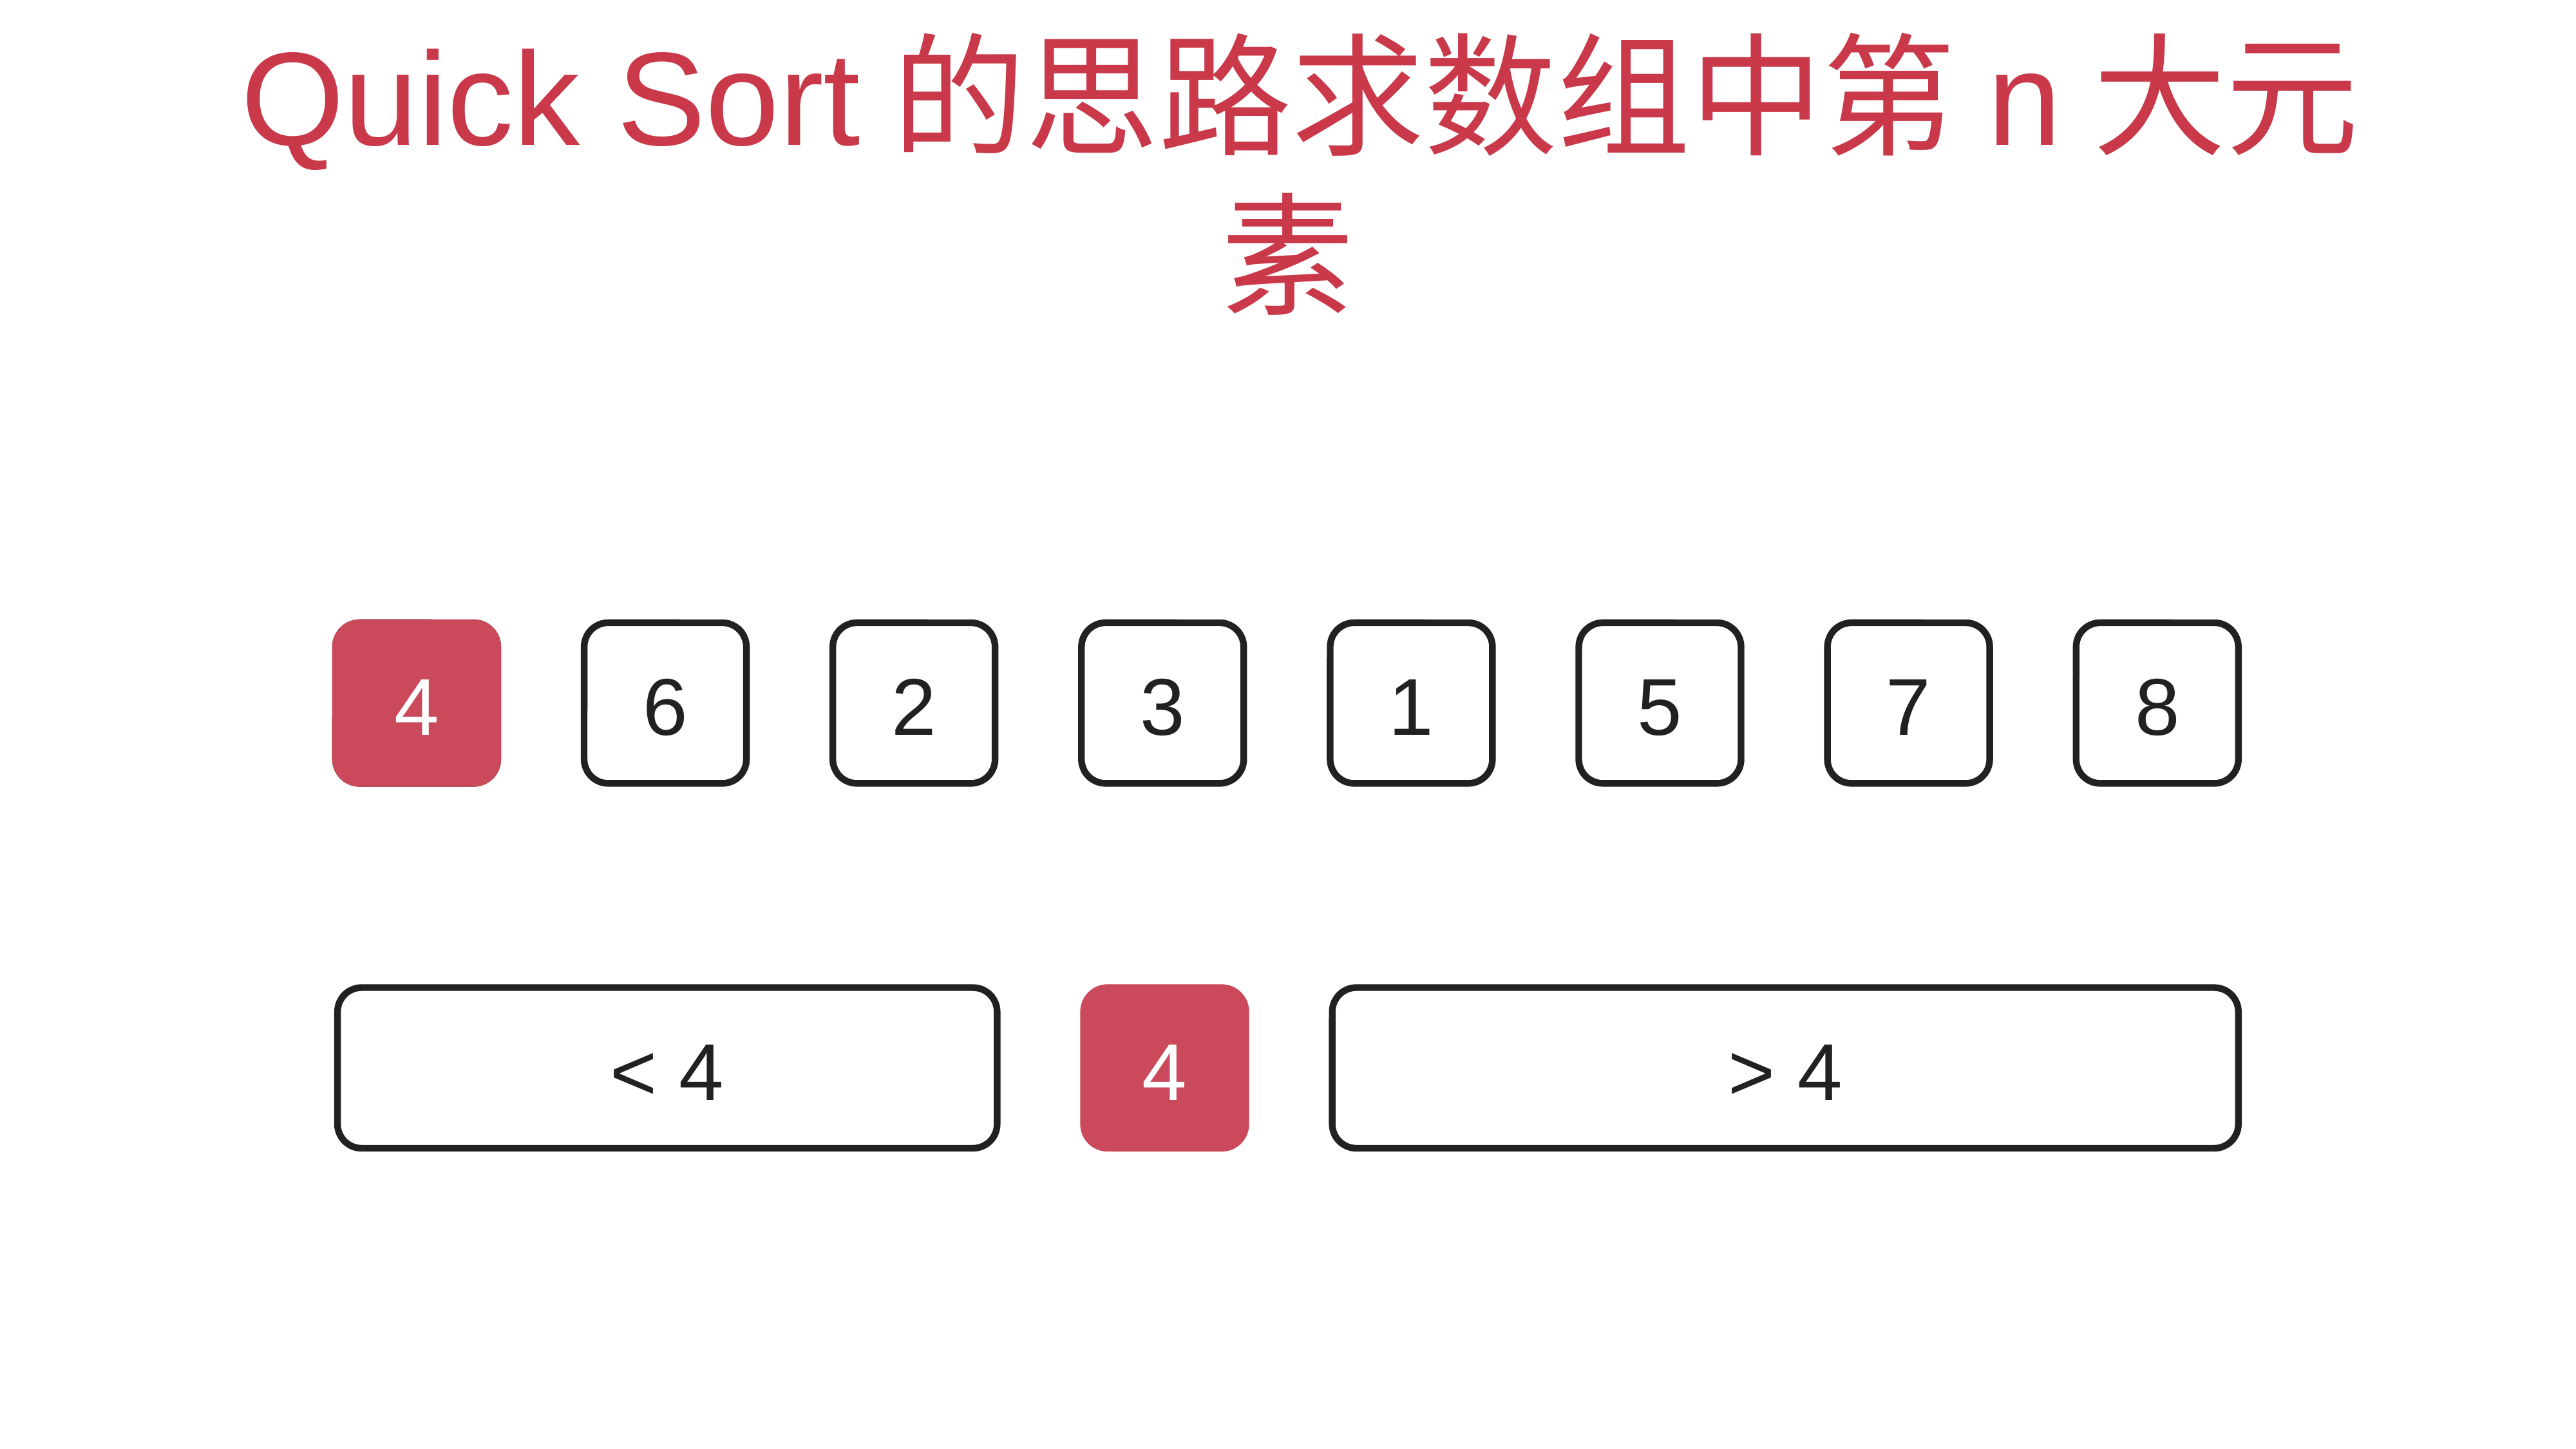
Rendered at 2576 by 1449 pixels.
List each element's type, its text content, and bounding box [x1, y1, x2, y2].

text_box 6 [584, 622, 747, 784]
text_box 1 [1330, 622, 1493, 784]
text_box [337, 987, 2239, 1149]
text_box 8 [2076, 622, 2239, 784]
text_box 5 [1578, 622, 1741, 784]
text_box 4 [335, 622, 498, 784]
text_box 7 [1827, 622, 1990, 784]
title Quick Sort的思路求数组中第n大元素 [187, 122, 2389, 337]
text_box 3 [1081, 622, 1244, 784]
text_box 2 [833, 622, 996, 784]
